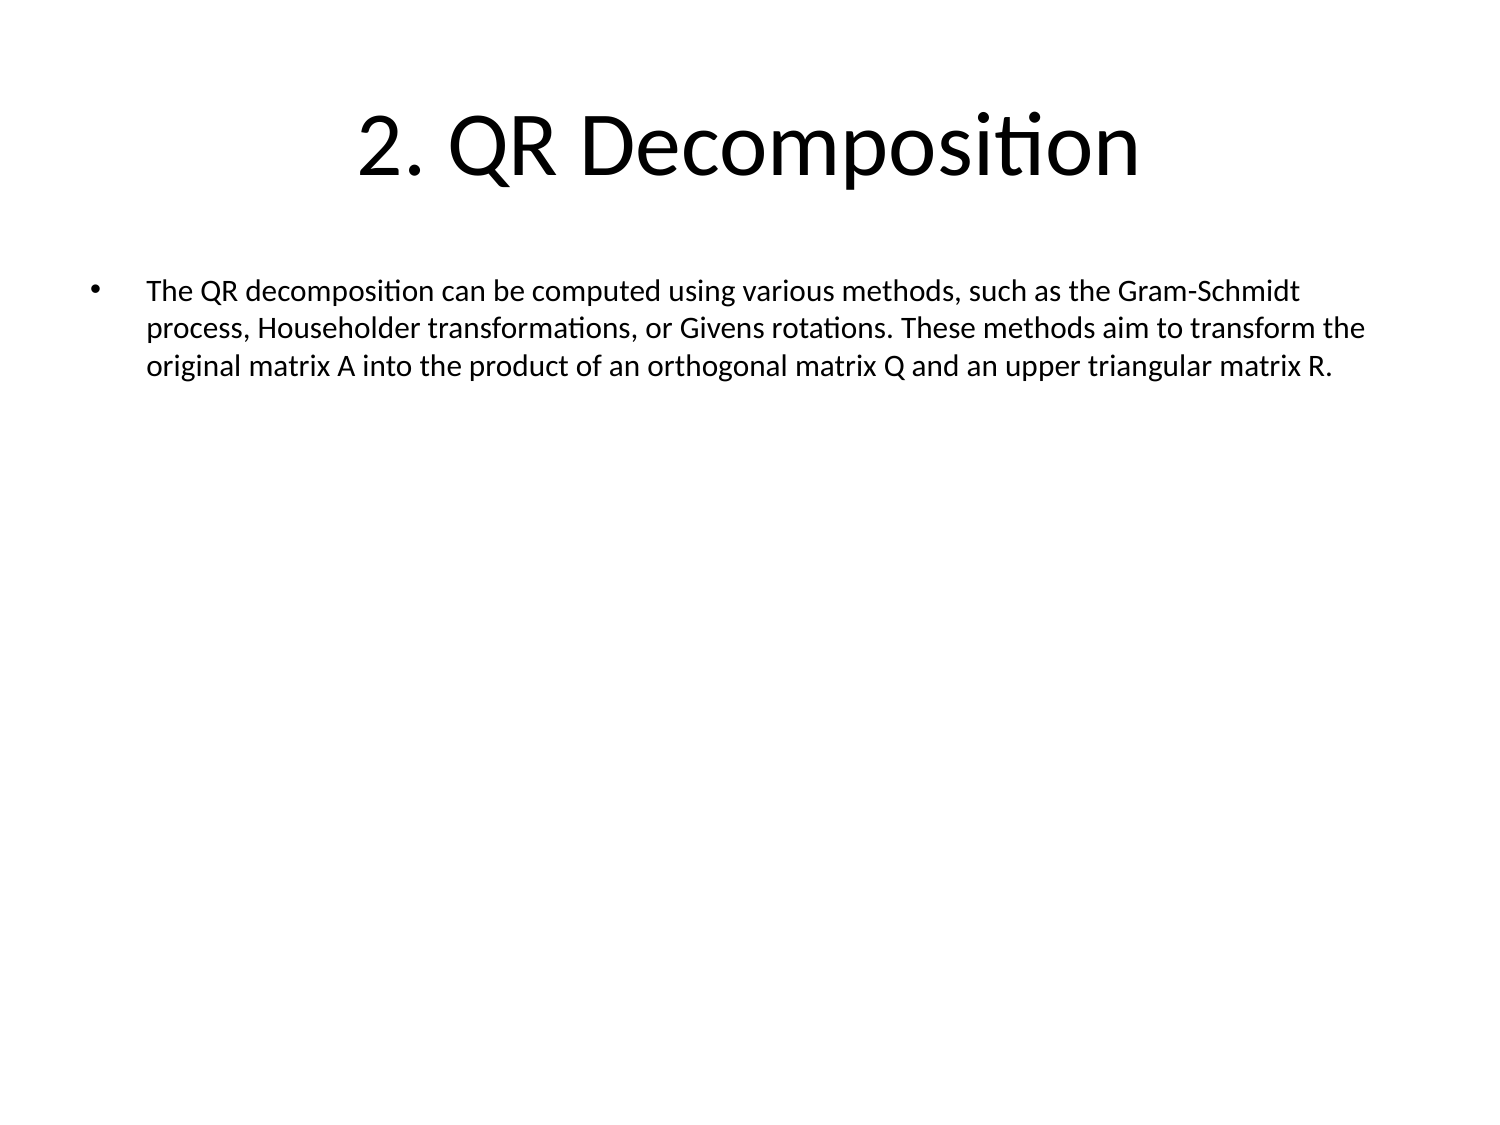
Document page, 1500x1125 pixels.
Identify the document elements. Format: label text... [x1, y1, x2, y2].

list The QR decomposition can be computed using various methods, such as the Gram-Schmidt process, Householder transformations, or Givens rotations. These methods aim to transform the original matrix A into the product of an orthogonal matrix Q and an upper triangular matrix R. [75, 262, 1425, 1005]
title 2. QR Decomposition [75, 45, 1425, 233]
